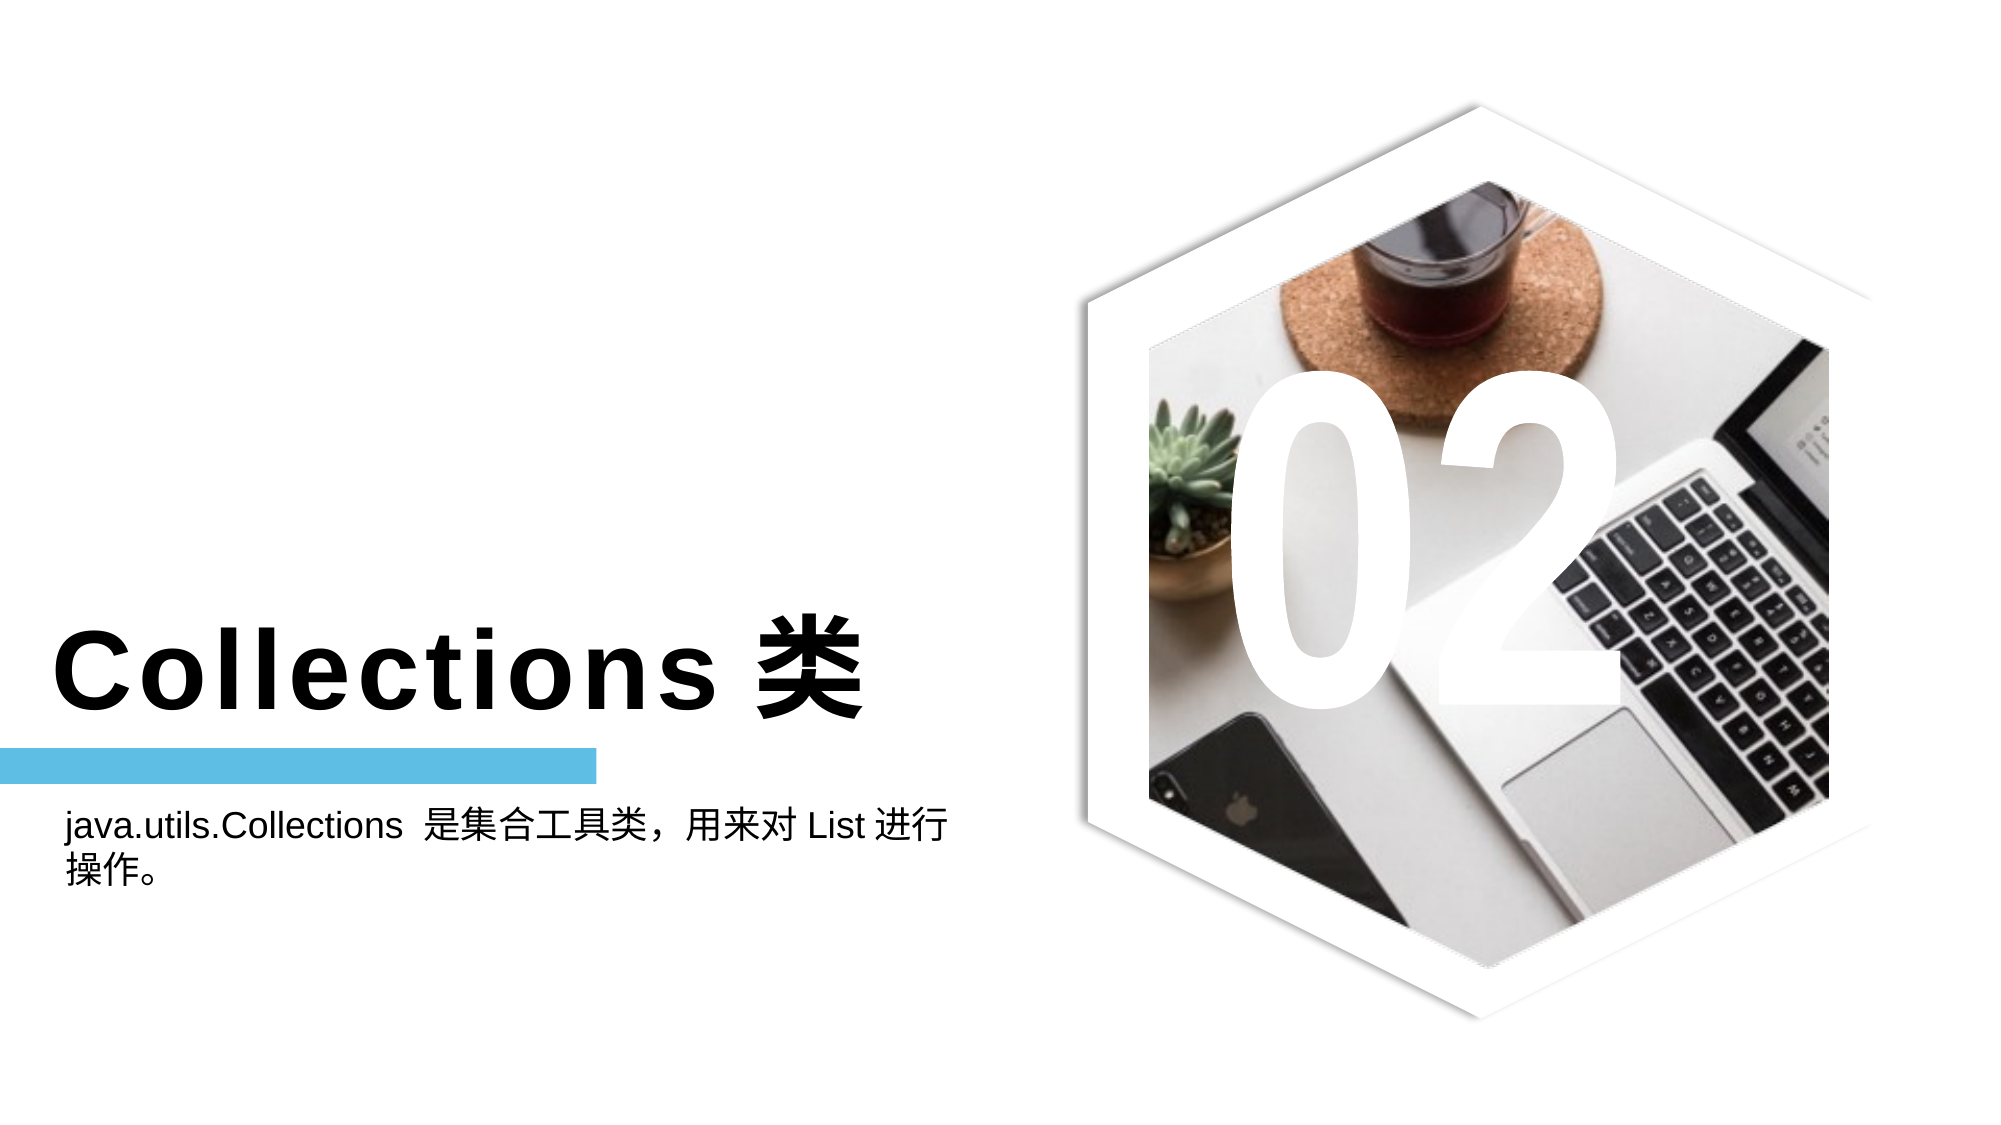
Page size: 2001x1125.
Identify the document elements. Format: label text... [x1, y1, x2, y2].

text_box java.utils.Collections 是集合工具类，用来对List进行操作。 [50, 793, 991, 899]
picture [1149, 181, 1829, 969]
title Collections类 [36, 588, 1104, 741]
